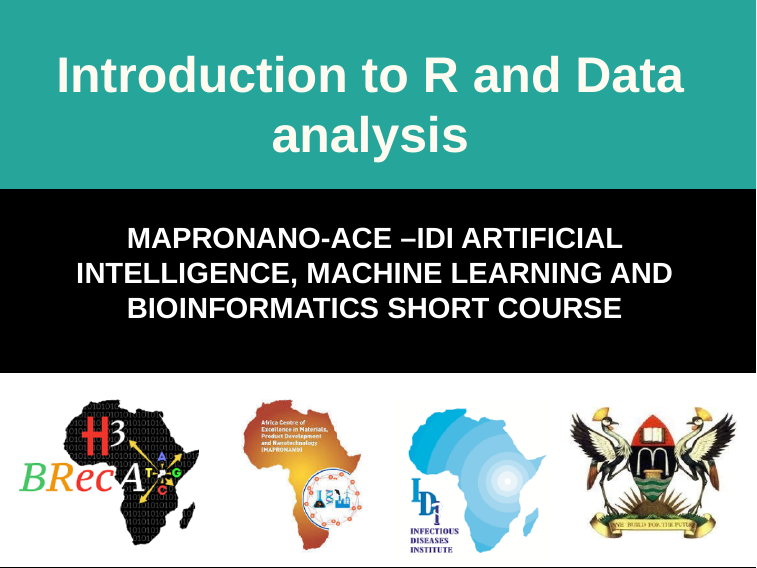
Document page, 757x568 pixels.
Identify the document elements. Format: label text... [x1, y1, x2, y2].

text_box MAPRONANO-ACE –IDI ARTIFICIAL INTELLIGENCE, MACHINE LEARNING AND BIOINFORMATICS SHORT COURSE [48, 212, 701, 333]
picture [0, 373, 757, 568]
title Introduction to R and Data analysis [34, 2, 707, 171]
